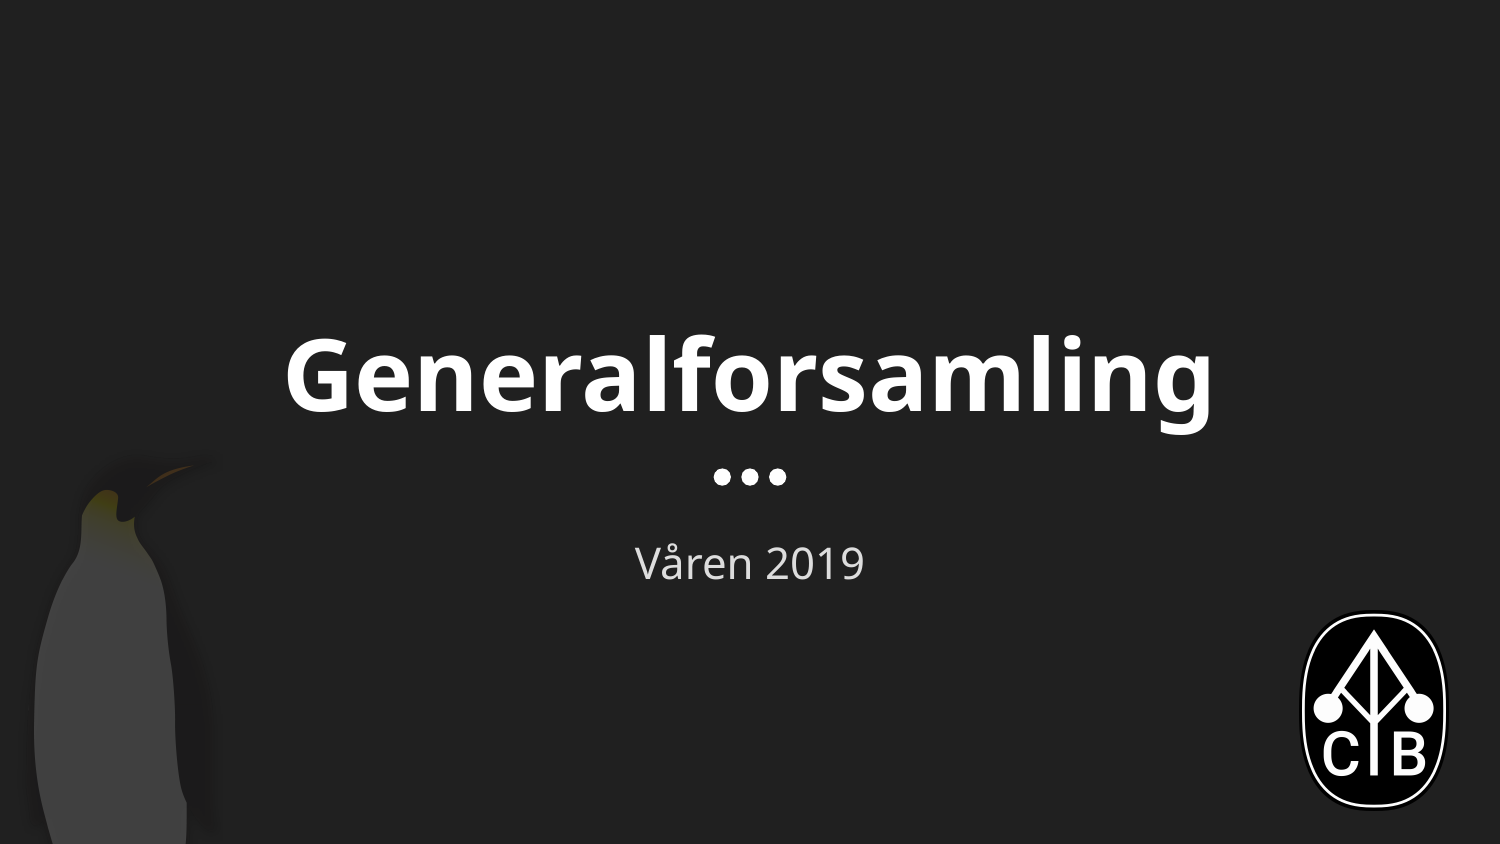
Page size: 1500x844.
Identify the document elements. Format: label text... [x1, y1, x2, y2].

picture [1299, 610, 1449, 811]
subtitle Våren 2019 [110, 520, 1390, 651]
title Generalforsamling [110, 162, 1390, 447]
